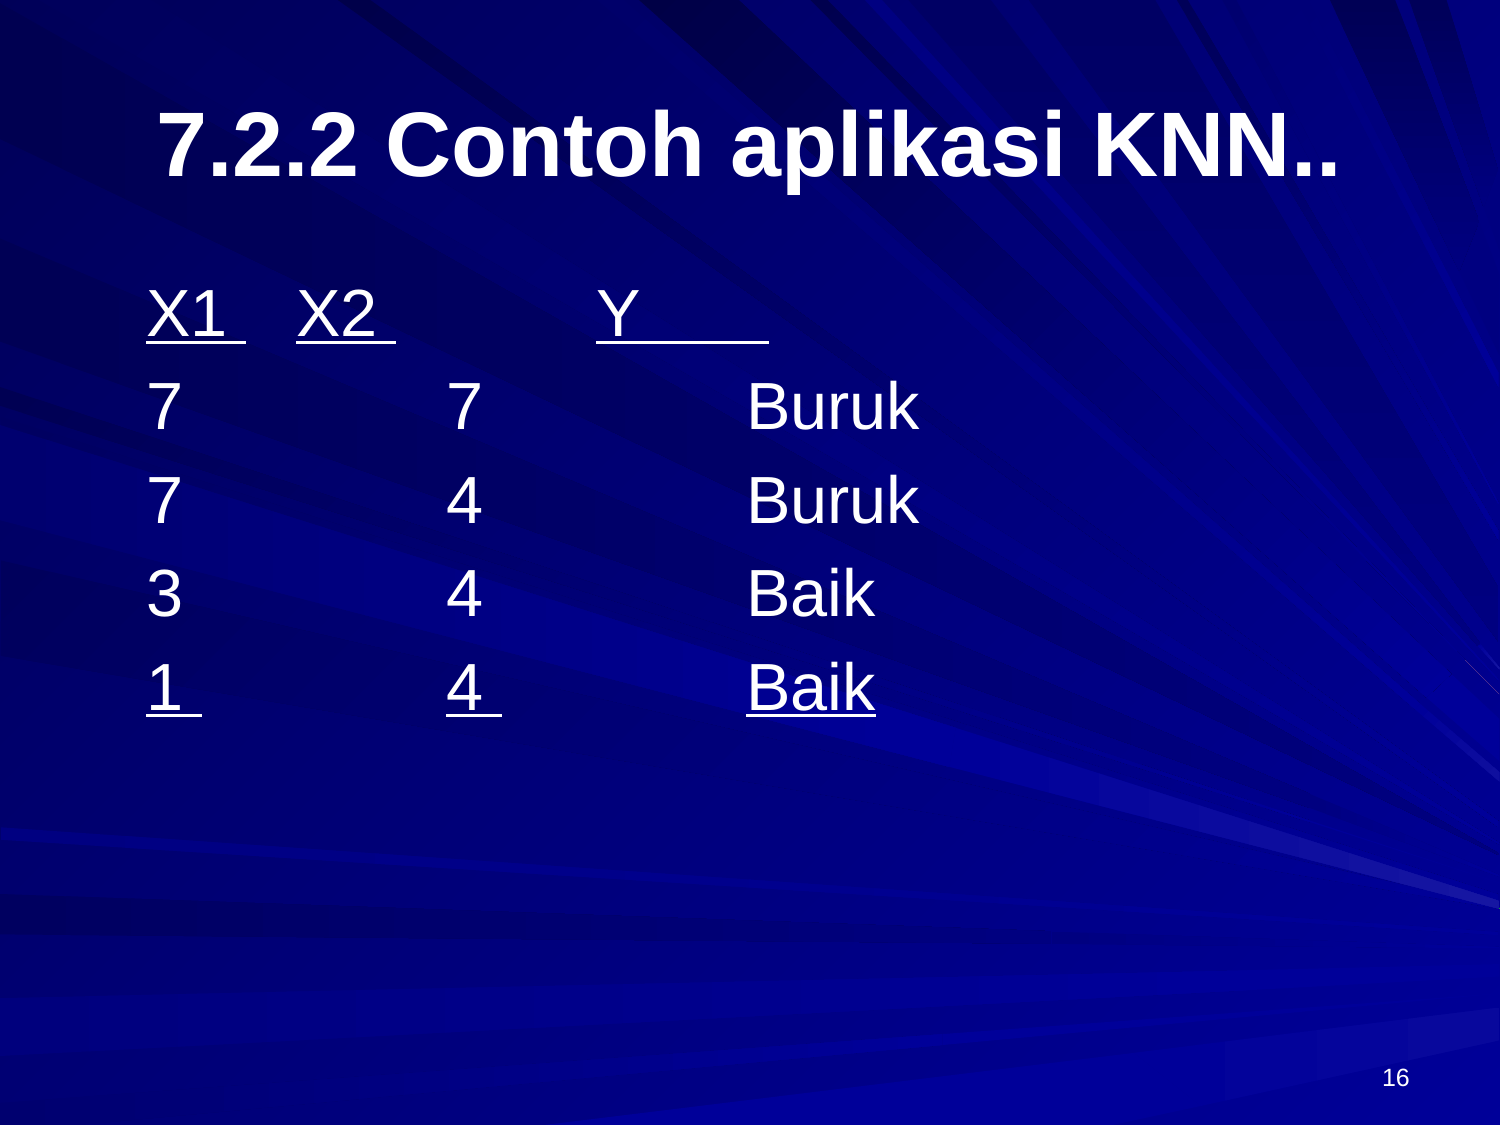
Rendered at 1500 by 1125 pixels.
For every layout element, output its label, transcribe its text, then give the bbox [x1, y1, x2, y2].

list X1 X2 Y 7 7 Buruk 7 4 Buruk 3 4 Baik 1 4 Baik [74, 262, 1426, 1006]
slide_number 16 [1074, 1023, 1426, 1100]
title 7.2.2 Contoh aplikasi KNN.. [74, 45, 1426, 234]
